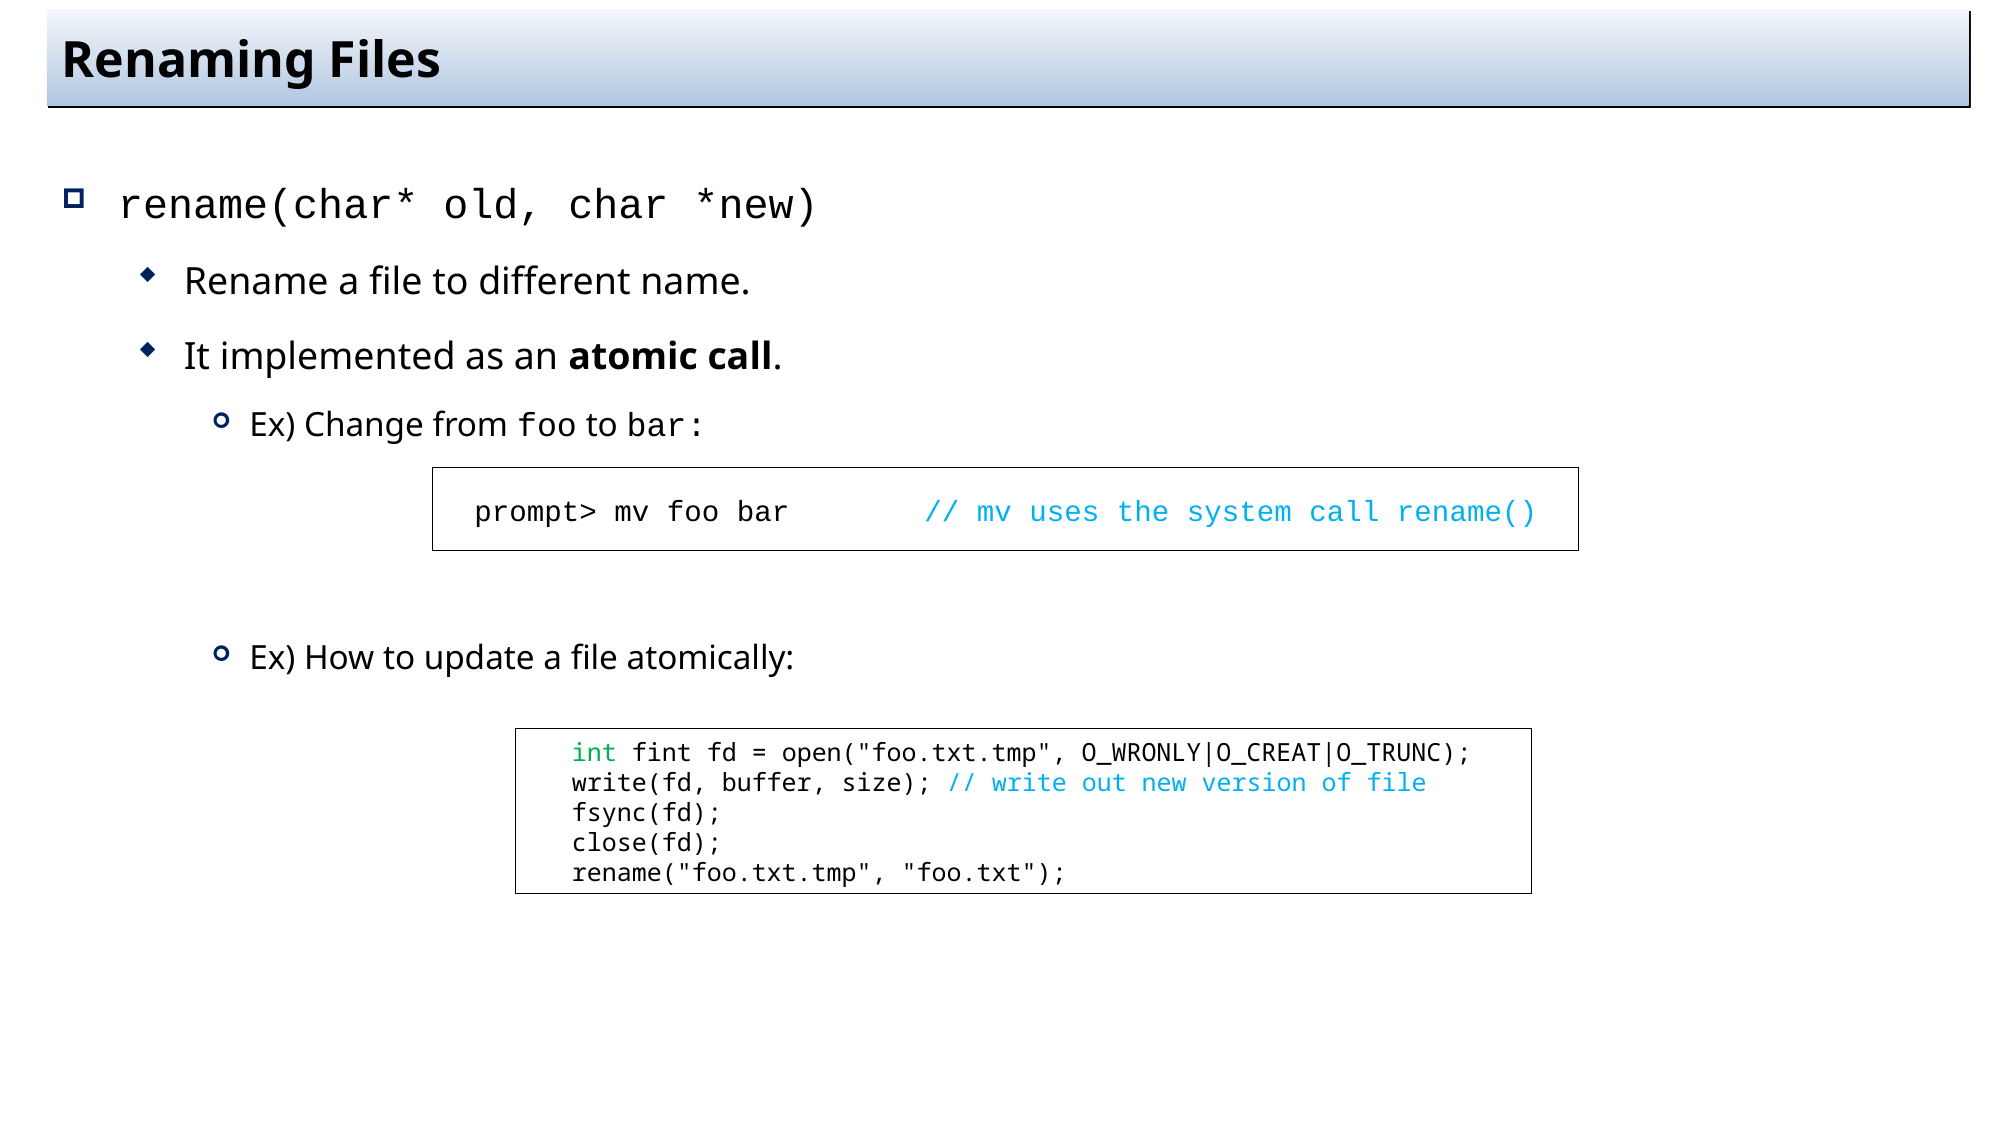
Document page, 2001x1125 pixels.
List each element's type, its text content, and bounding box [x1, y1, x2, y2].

list rename(char* old, char *new) Rename a file to different name. It implemented as an atomic call. Ex) Change from foo to bar: Ex) How to update a file atomically: [46, 144, 1969, 1048]
text_box int fint fd = open("foo.txt.tmp", O_WRONLY|O_CREAT|O_TRUNC); write(fd, buffer, size); // write out new version of file fsync(fd); close(fd); rename("foo.txt.tmp", "foo.txt"); [515, 728, 1532, 894]
title Renaming Files [46, 8, 1969, 106]
text_box prompt> mv foo bar // mv uses the system call rename() [432, 467, 1579, 551]
